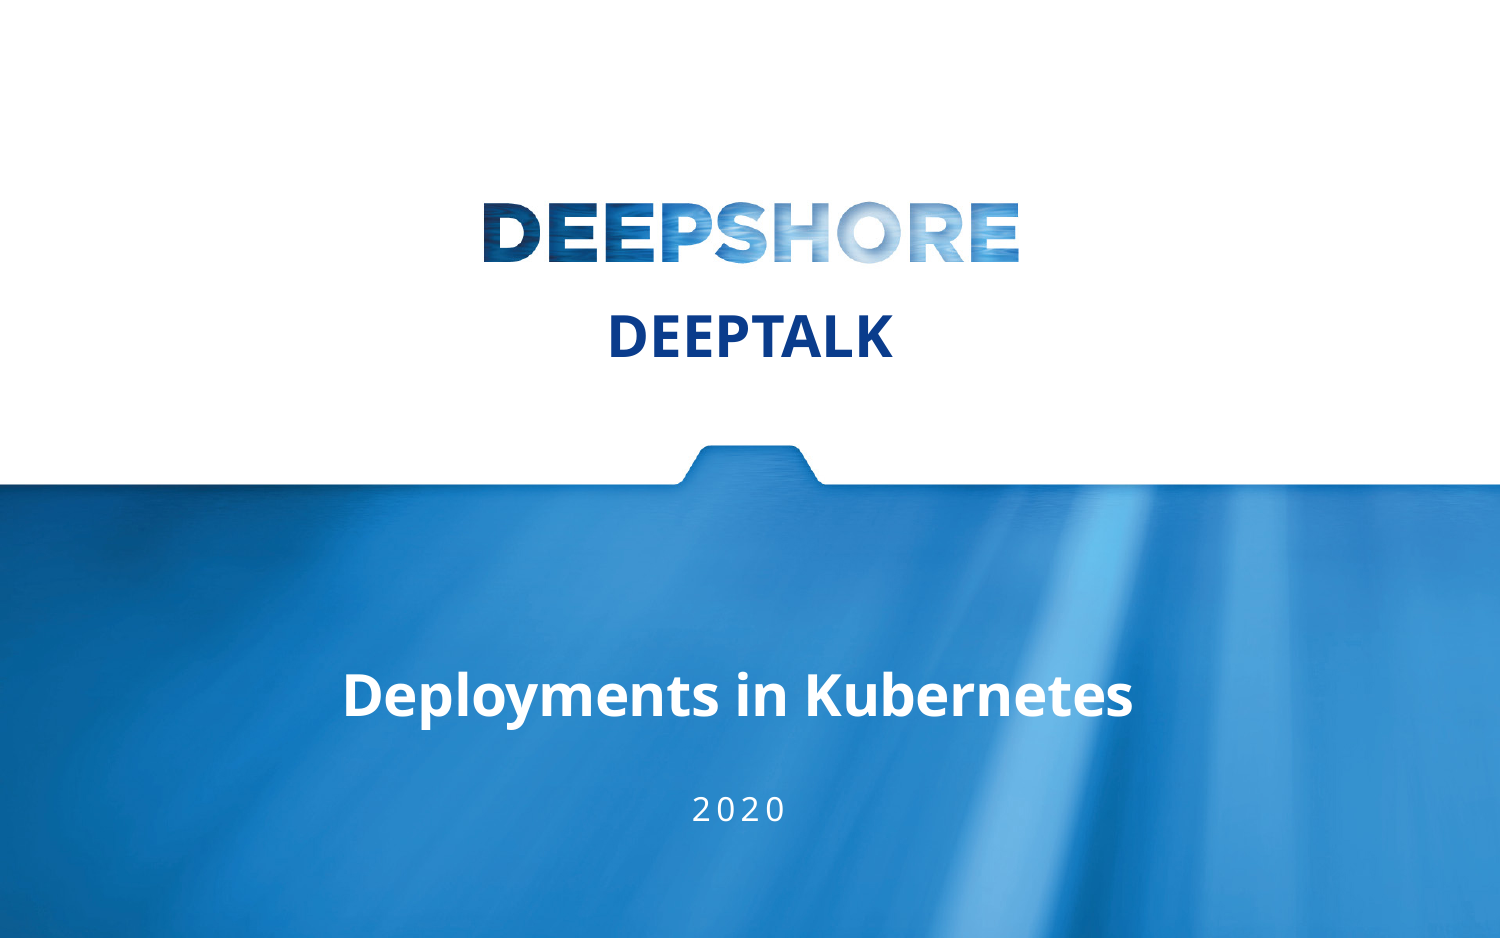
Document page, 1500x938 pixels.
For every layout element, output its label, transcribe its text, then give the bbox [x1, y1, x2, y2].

picture [0, 0, 1500, 938]
text_box DEEPTALK [436, 291, 1063, 377]
subtitle 2020 [76, 787, 1400, 871]
title Deployments in Kubernetes [76, 563, 1400, 787]
